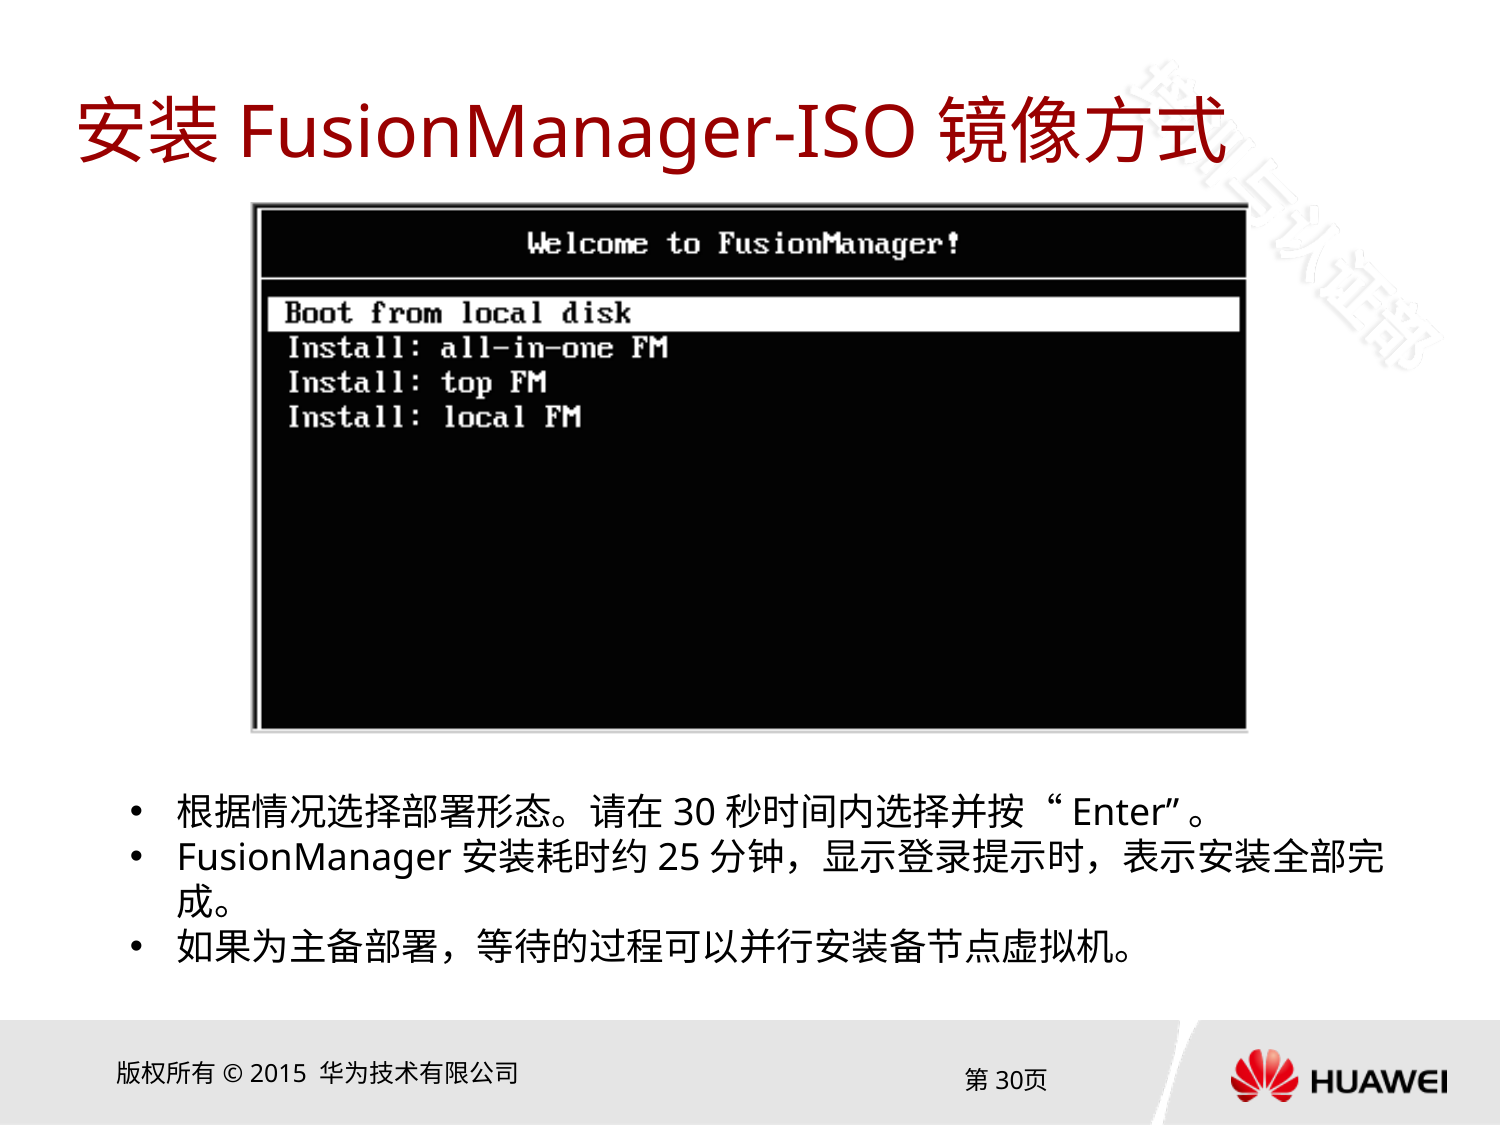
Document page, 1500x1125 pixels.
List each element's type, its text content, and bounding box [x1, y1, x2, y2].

picture [0, 1020, 1500, 1125]
text_box 安装FusionManager-ISO镜像方式 [61, 75, 1366, 181]
text_box 根据情况选择部署形态。请在30秒时间内选择并按“Enter”。 FusionManager安装耗时约25分钟，显示登录提示时，表示安装全部完成。 如果为主备部署，等待的过程可以并行安装备节点虚拟机。 [115, 780, 1442, 976]
picture [248, 0, 1500, 738]
